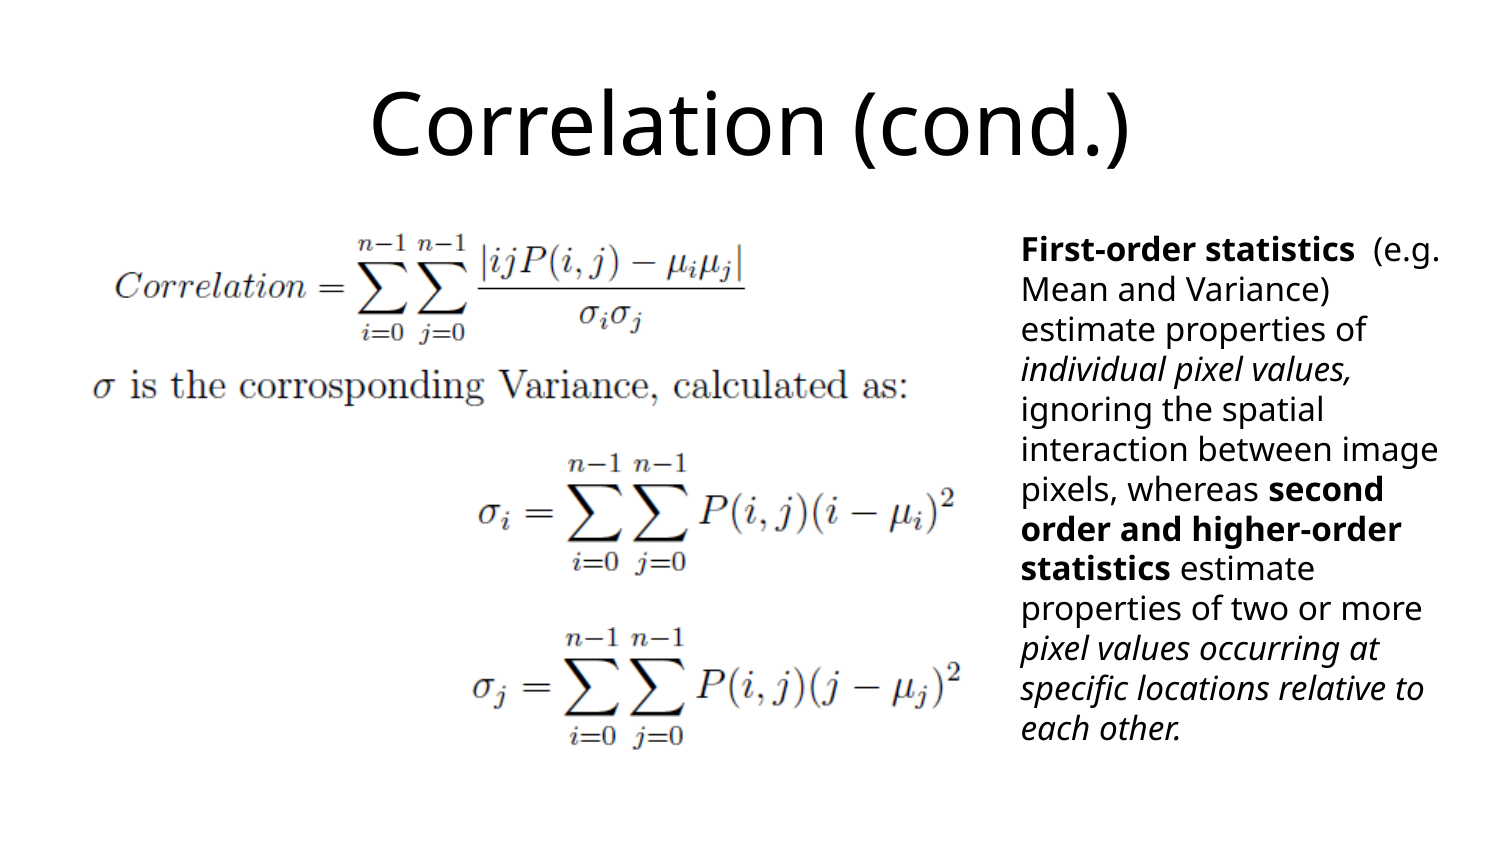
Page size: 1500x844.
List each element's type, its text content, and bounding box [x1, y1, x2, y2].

title Correlation (cond.) [51, 51, 1449, 189]
picture [86, 204, 984, 764]
text_box First-order statistics (e.g. Mean and Variance) estimate properties of individual pixel values, ignoring the spatial interaction between image pixels, whereas second order and higher-order statistics estimate properties of two or more pixel values occurring at specific locations relative to each other. [1005, 213, 1477, 771]
